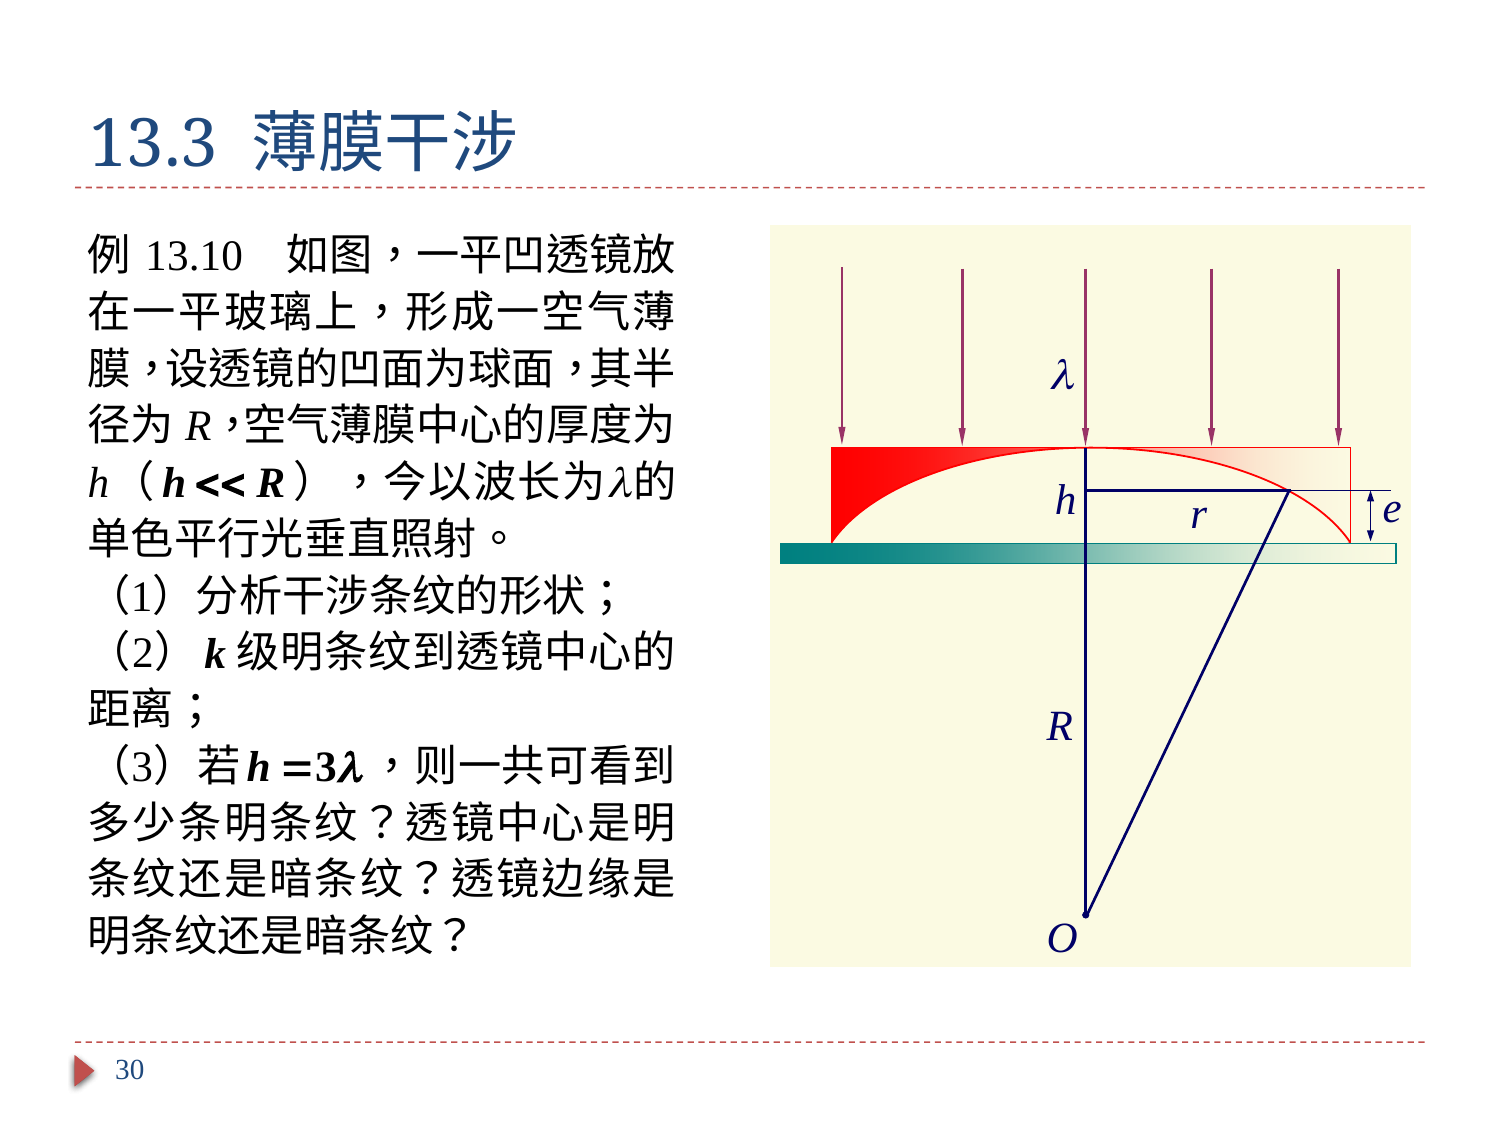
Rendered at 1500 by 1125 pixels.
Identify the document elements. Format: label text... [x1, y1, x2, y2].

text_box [87, 226, 676, 966]
title 13.3 薄膜干涉 [75, 37, 1425, 188]
picture [749, 224, 1455, 970]
slide_number 30 [100, 1042, 426, 1103]
